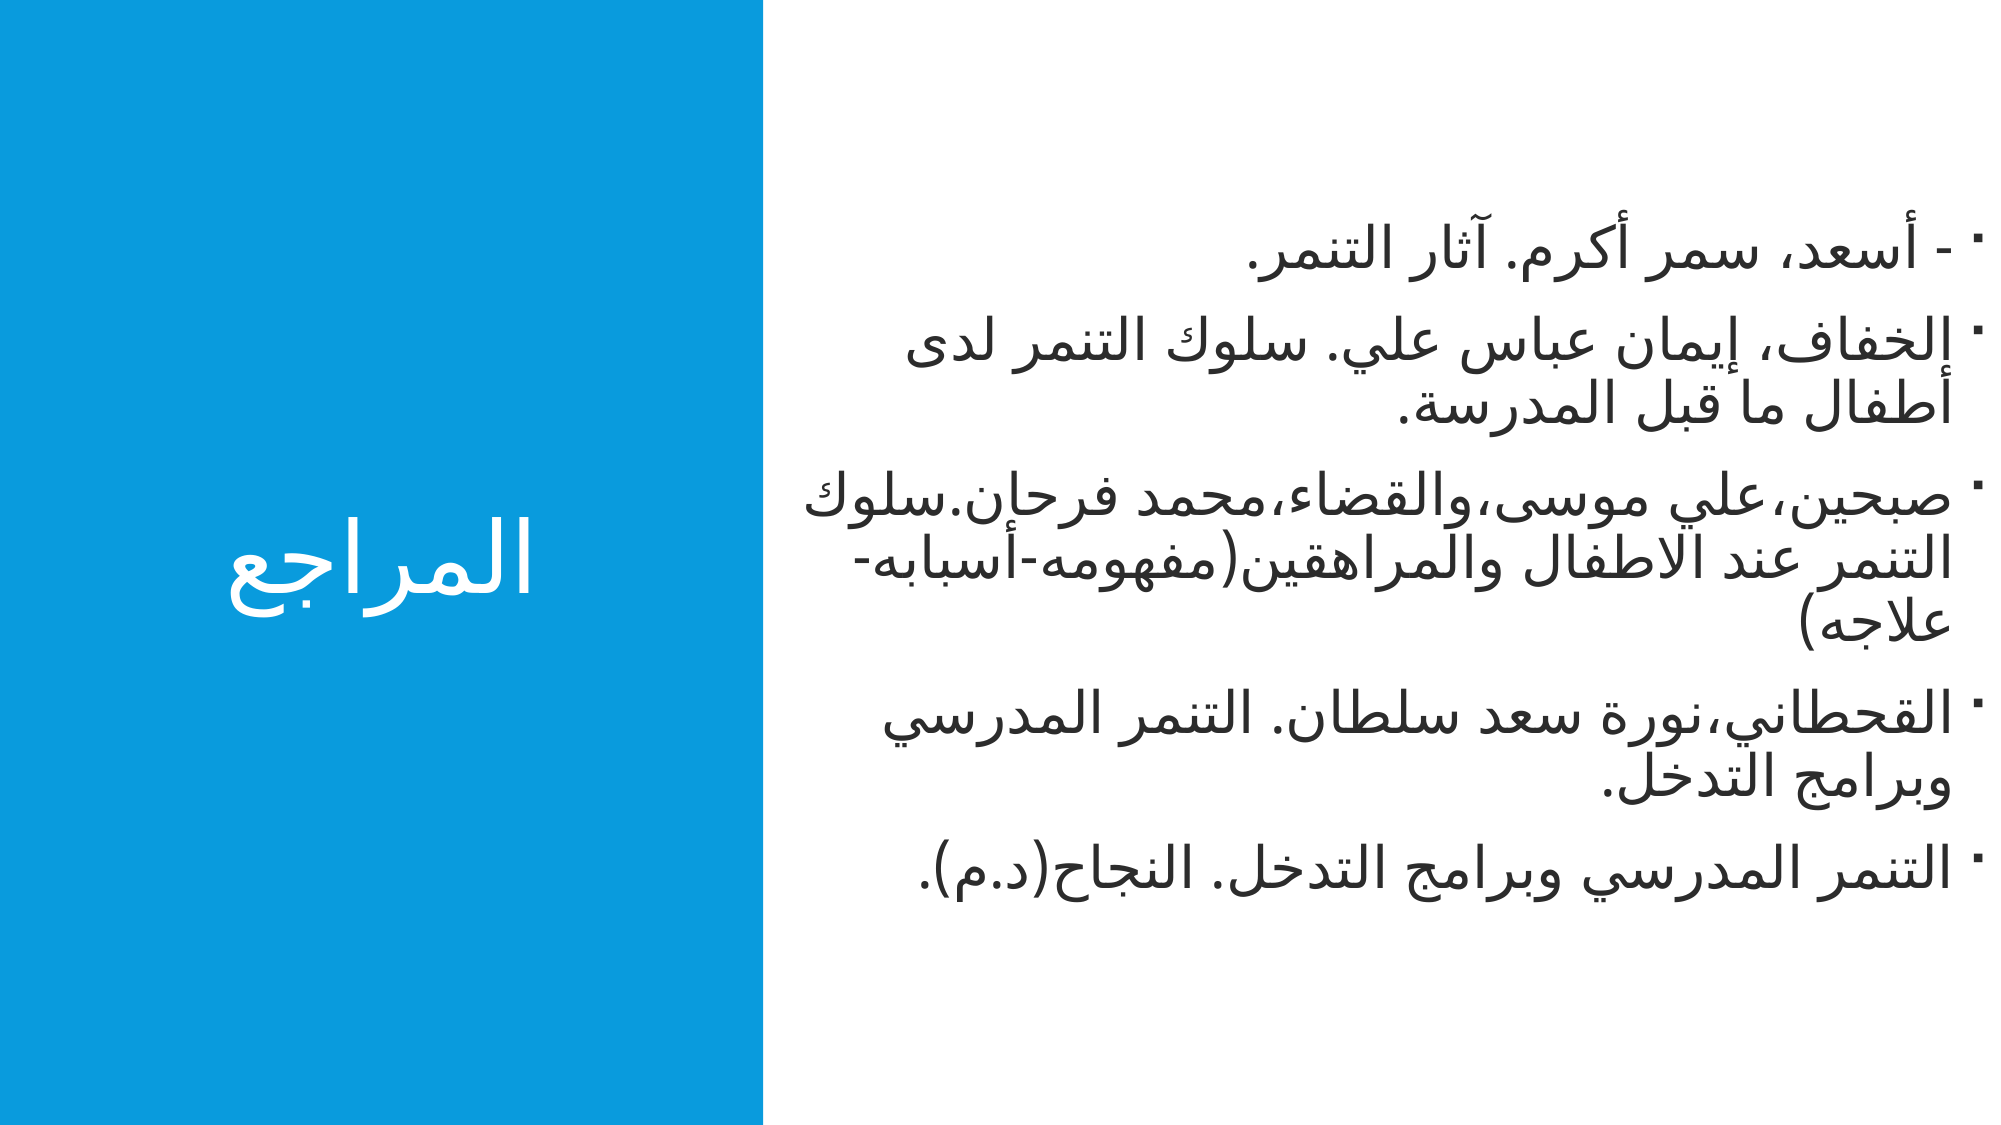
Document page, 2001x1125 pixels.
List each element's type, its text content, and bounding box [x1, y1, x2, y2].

list - أسعد، سمر أكرم. آثار التنمر. الخفاف، إيمان عباس علي. سلوك التنمر لدى أطفال ما قبل المدرسة. صبحين،علي موسى،والقضاء،محمد فرحان.سلوك التنمر عند الاطفال والمراهقين(مفهومه-أسبابه-علاجه) القحطاني،نورة سعد سلطان. التنمر المدرسي وبرامج التدخل. التنمر المدرسي وبرامج التدخل. النجاح(د.م). [763, 0, 2000, 1125]
title المراجع [0, 0, 762, 1125]
